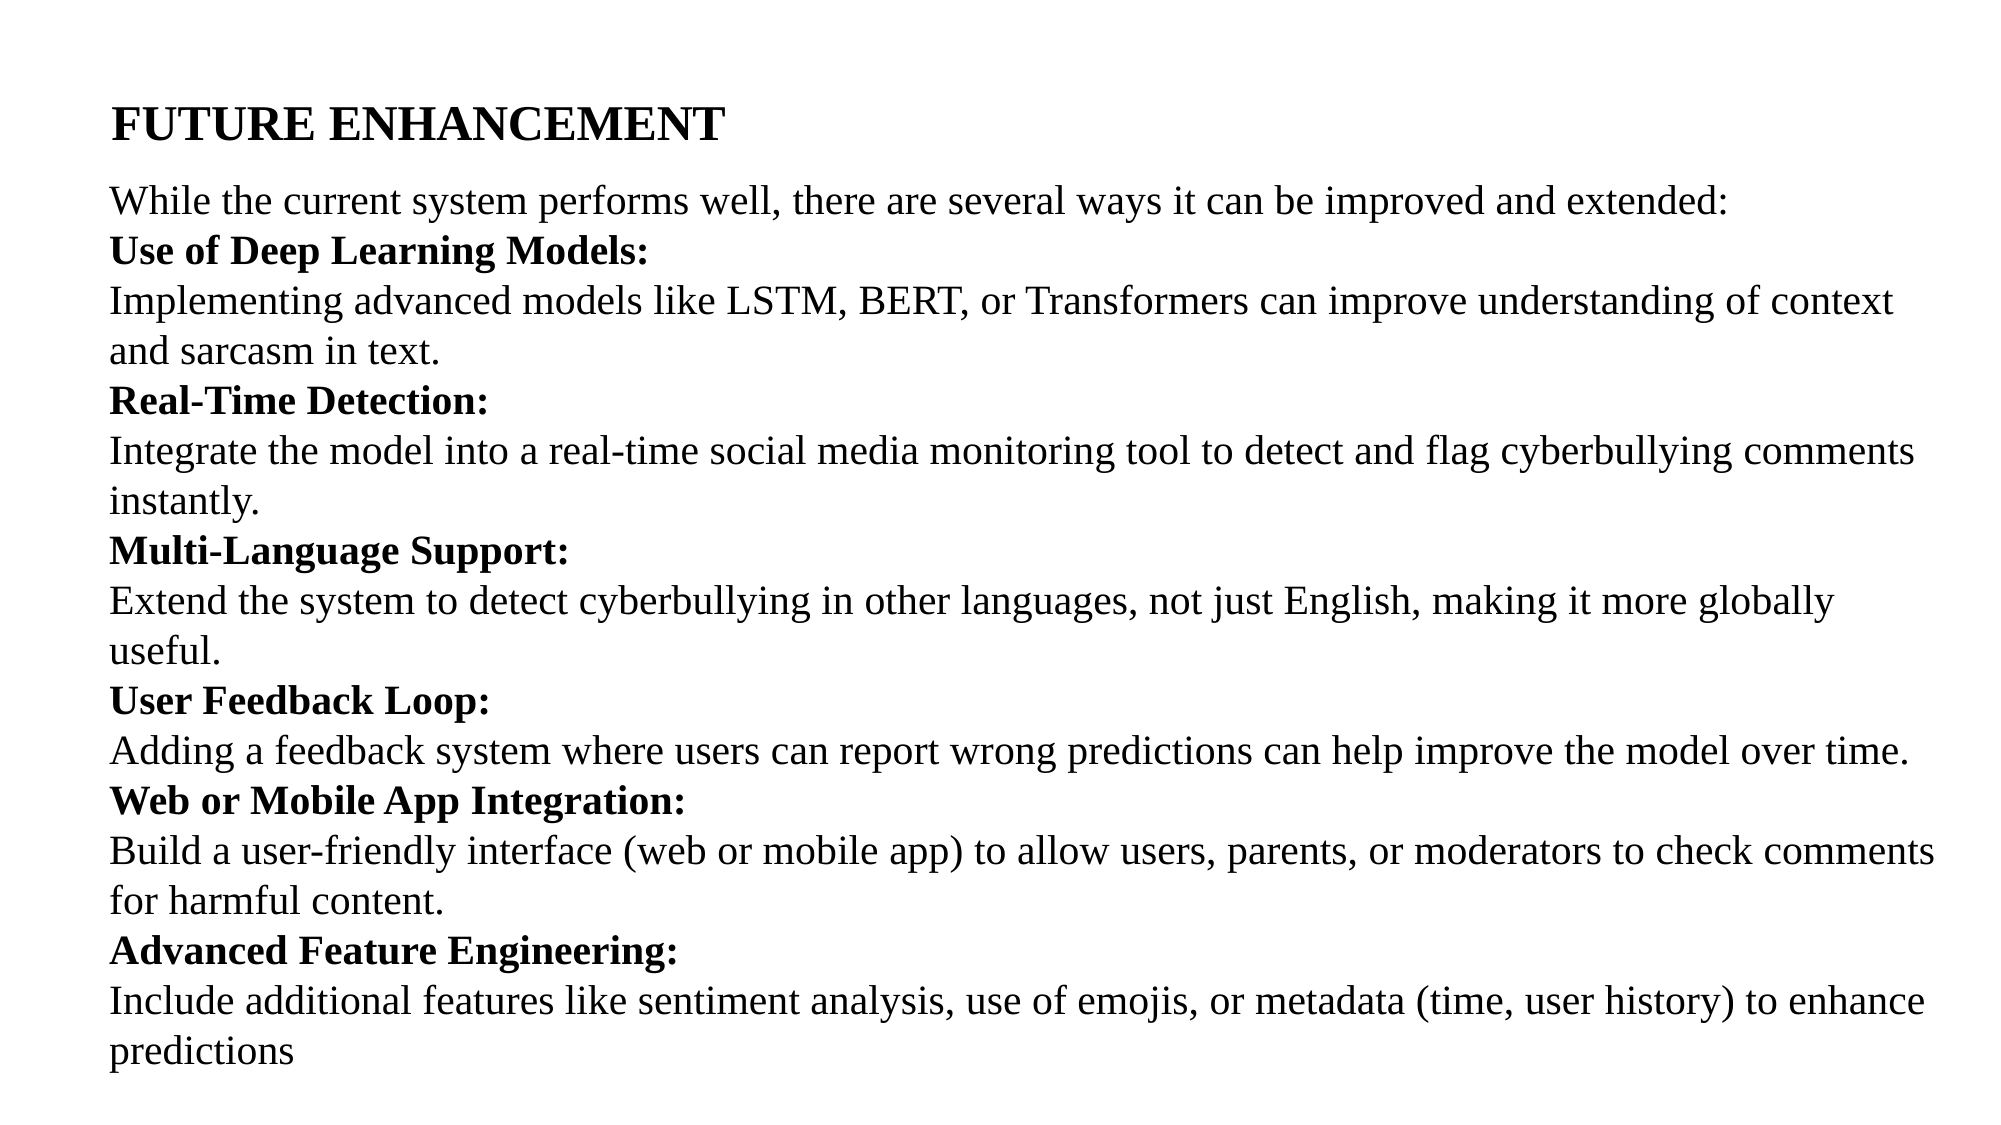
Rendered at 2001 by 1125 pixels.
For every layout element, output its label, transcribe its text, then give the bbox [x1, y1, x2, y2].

list While the current system performs well, there are several ways it can be improved and extended: Use of Deep Learning Models: Implementing advanced models like LSTM, BERT, or Transformers can improve understanding of context and sarcasm in text. Real-Time Detection: Integrate the model into a real-time social media monitoring tool to detect and flag cyberbullying comments instantly. Multi-Language Support: Extend the system to detect cyberbullying in other languages, not just English, making it more globally useful. User Feedback Loop: Adding a feedback system where users can report wrong predictions can help improve the model over time. Web or Mobile App Integration: Build a user-friendly interface (web or mobile app) to allow users, parents, or moderators to check comments for harmful content. Advanced Feature Engineering: Include additional features like sentiment analysis, use of emojis, or metadata (time, user history) to enhance predictions [109, 150, 1942, 1125]
title FUTURE ENHANCEMENT [109, 88, 945, 150]
